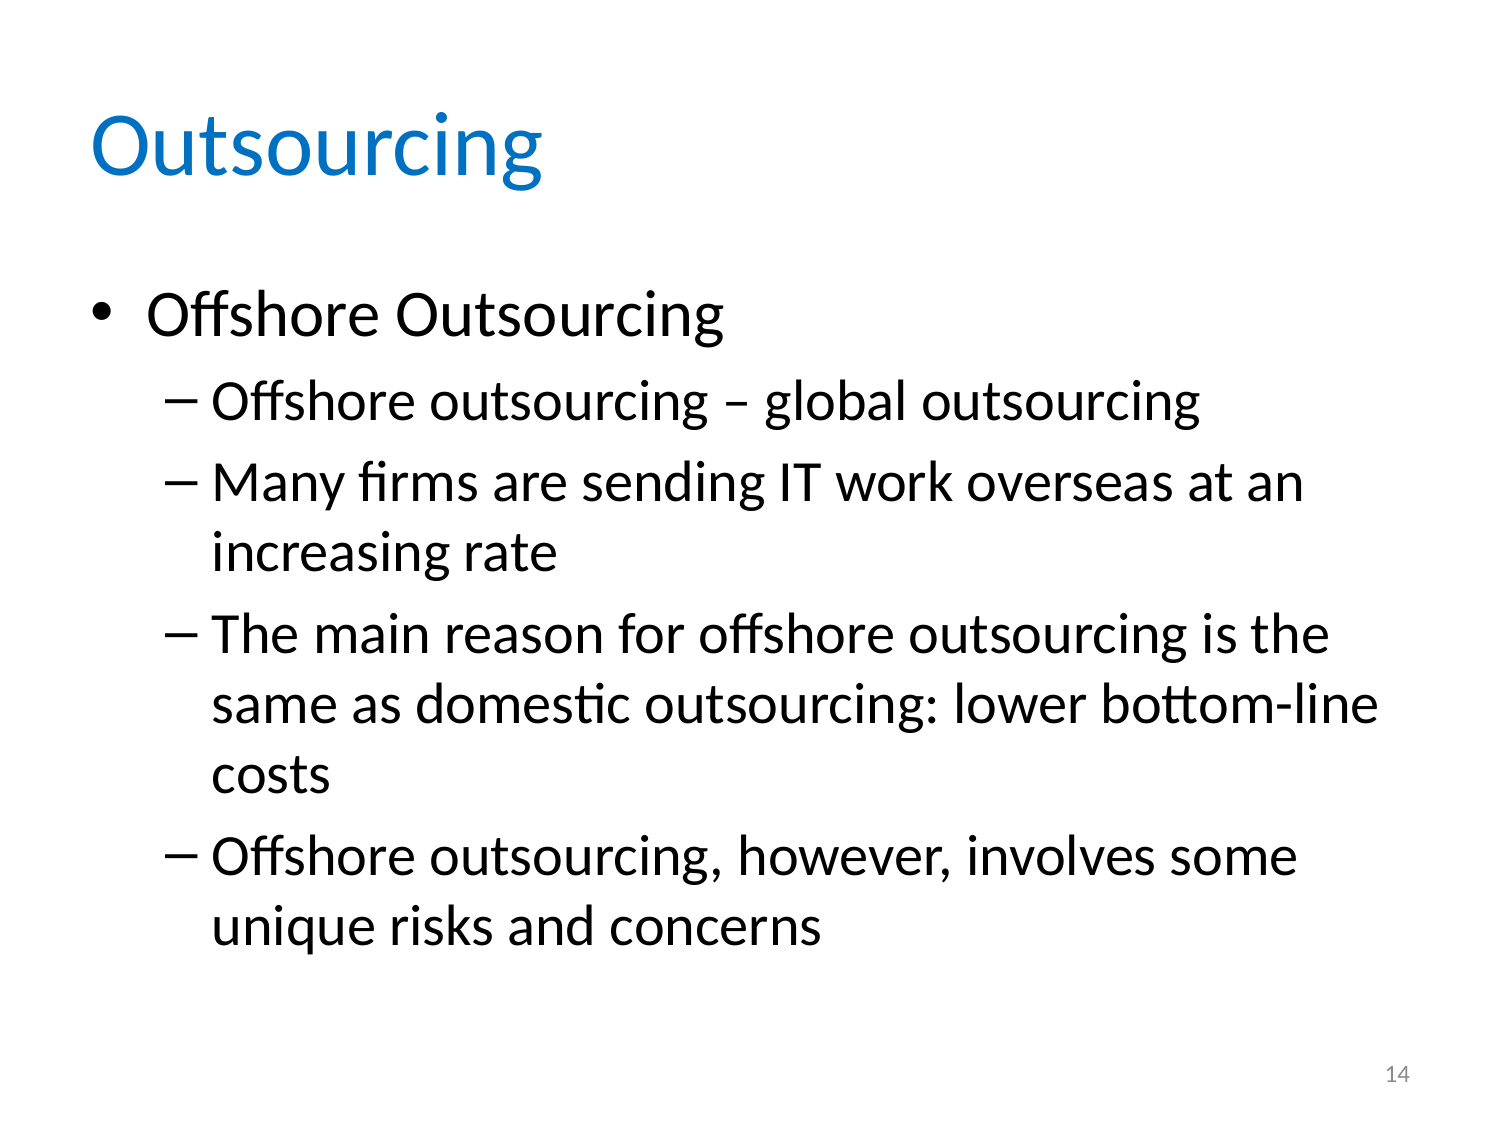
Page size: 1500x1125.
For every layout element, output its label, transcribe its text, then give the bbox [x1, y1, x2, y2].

slide_number 14 [1074, 1042, 1425, 1103]
list Offshore Outsourcing Offshore outsourcing – global outsourcing Many firms are sending IT work overseas at an increasing rate The main reason for offshore outsourcing is the same as domestic outsourcing: lower bottom-line costs Offshore outsourcing, however, involves some unique risks and concerns [74, 262, 1426, 1006]
title Outsourcing [74, 44, 1426, 233]
